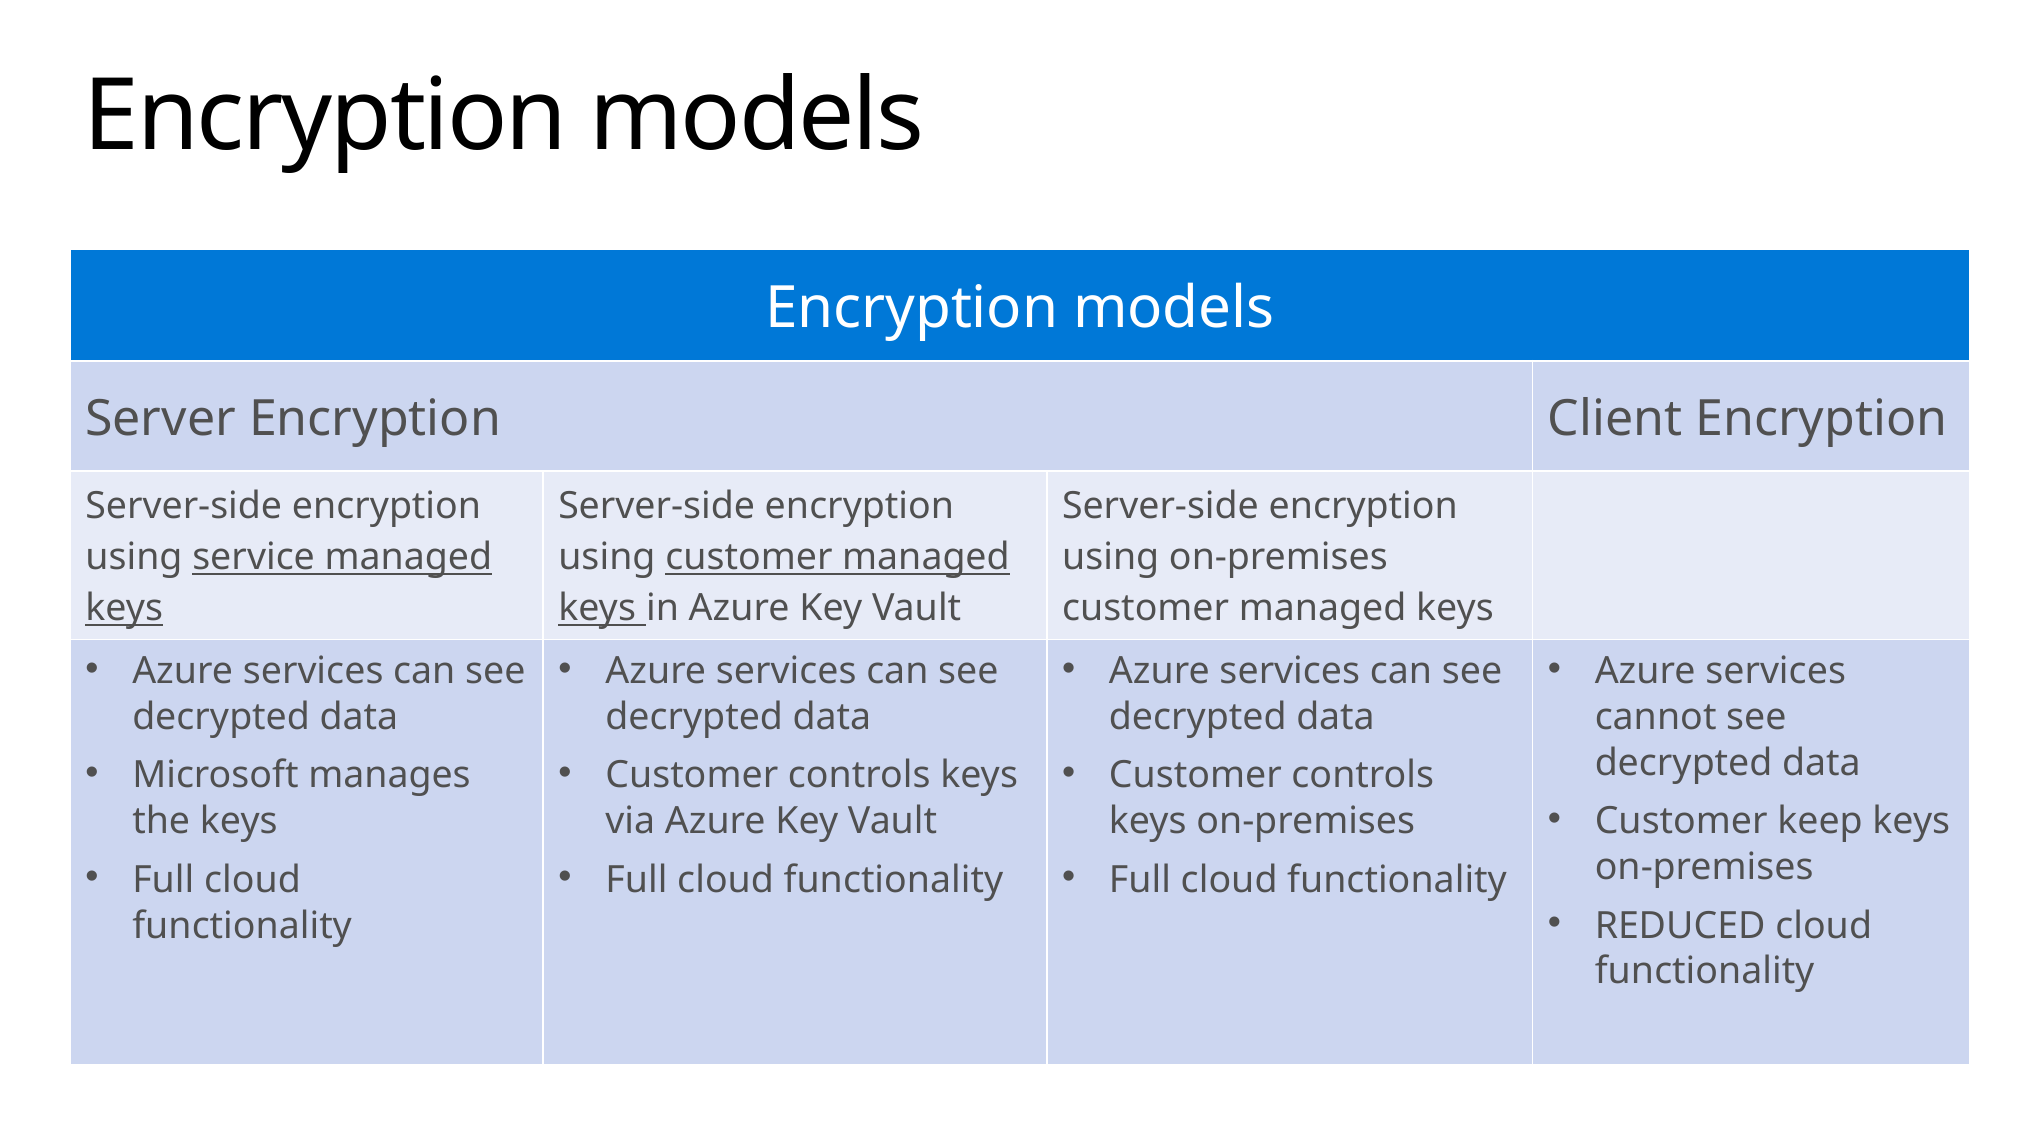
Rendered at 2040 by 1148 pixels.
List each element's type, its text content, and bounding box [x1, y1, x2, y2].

table_cell Server-side encryption using service managed keys [71, 472, 542, 639]
table_cell Azure services can see decrypted data Customer controls keys via Azure Key Vault Full cloud functionality [544, 640, 1046, 1064]
table_cell Azure services can see decrypted data Customer controls keys on-premises Full cloud functionality [1048, 640, 1532, 1064]
table_cell Server-side encryption using on-premises customer managed keys [1048, 472, 1532, 639]
table_cell [1533, 472, 1969, 639]
table_cell Server Encryption [71, 362, 1532, 470]
table_header Encryption models [71, 250, 1969, 360]
title Encryption models [60, 48, 1980, 199]
table_cell Client Encryption [1533, 362, 1969, 470]
table_cell Azure services can see decrypted data Microsoft manages the keys Full cloud functionality [71, 640, 542, 1064]
table_cell Azure services cannot see decrypted data Customer keep keys on-premises REDUCED cloud functionality [1533, 640, 1969, 1064]
table_cell Server-side encryption using customer managed keys in Azure Key Vault [544, 472, 1046, 639]
